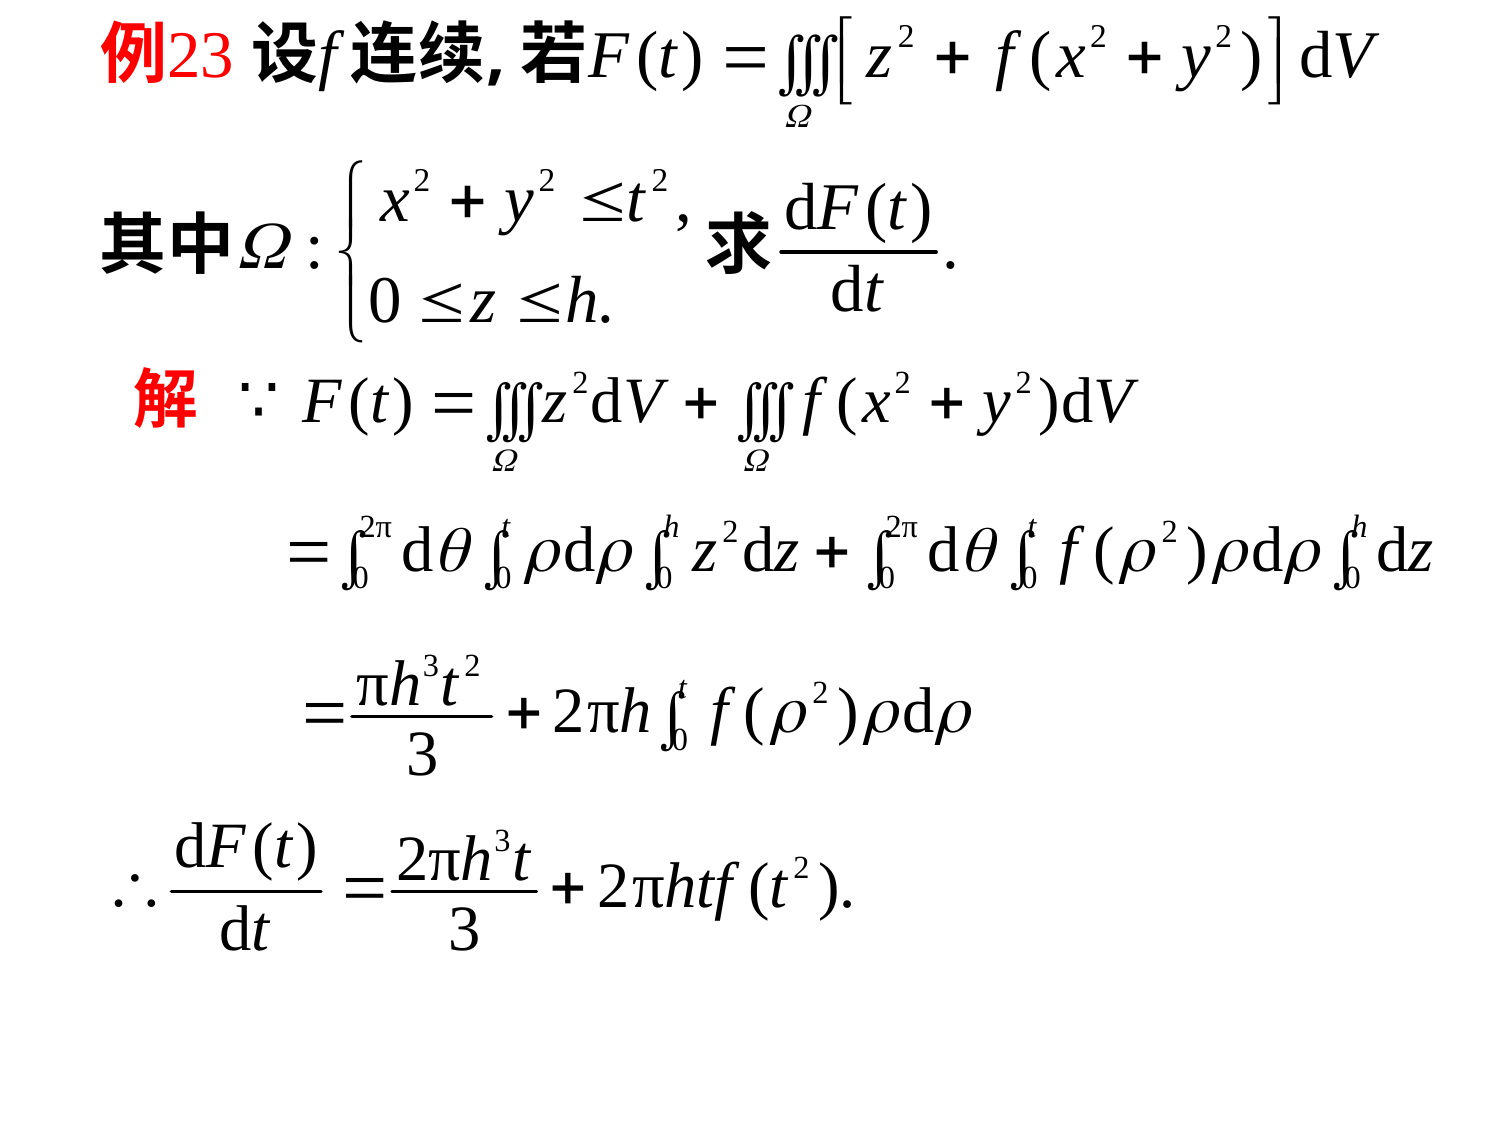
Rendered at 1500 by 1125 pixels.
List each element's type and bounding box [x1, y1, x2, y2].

text_box [293, 644, 981, 785]
text_box [128, 361, 1148, 479]
text_box [277, 503, 1443, 598]
text_box [111, 810, 858, 960]
text_box [96, 9, 1392, 351]
